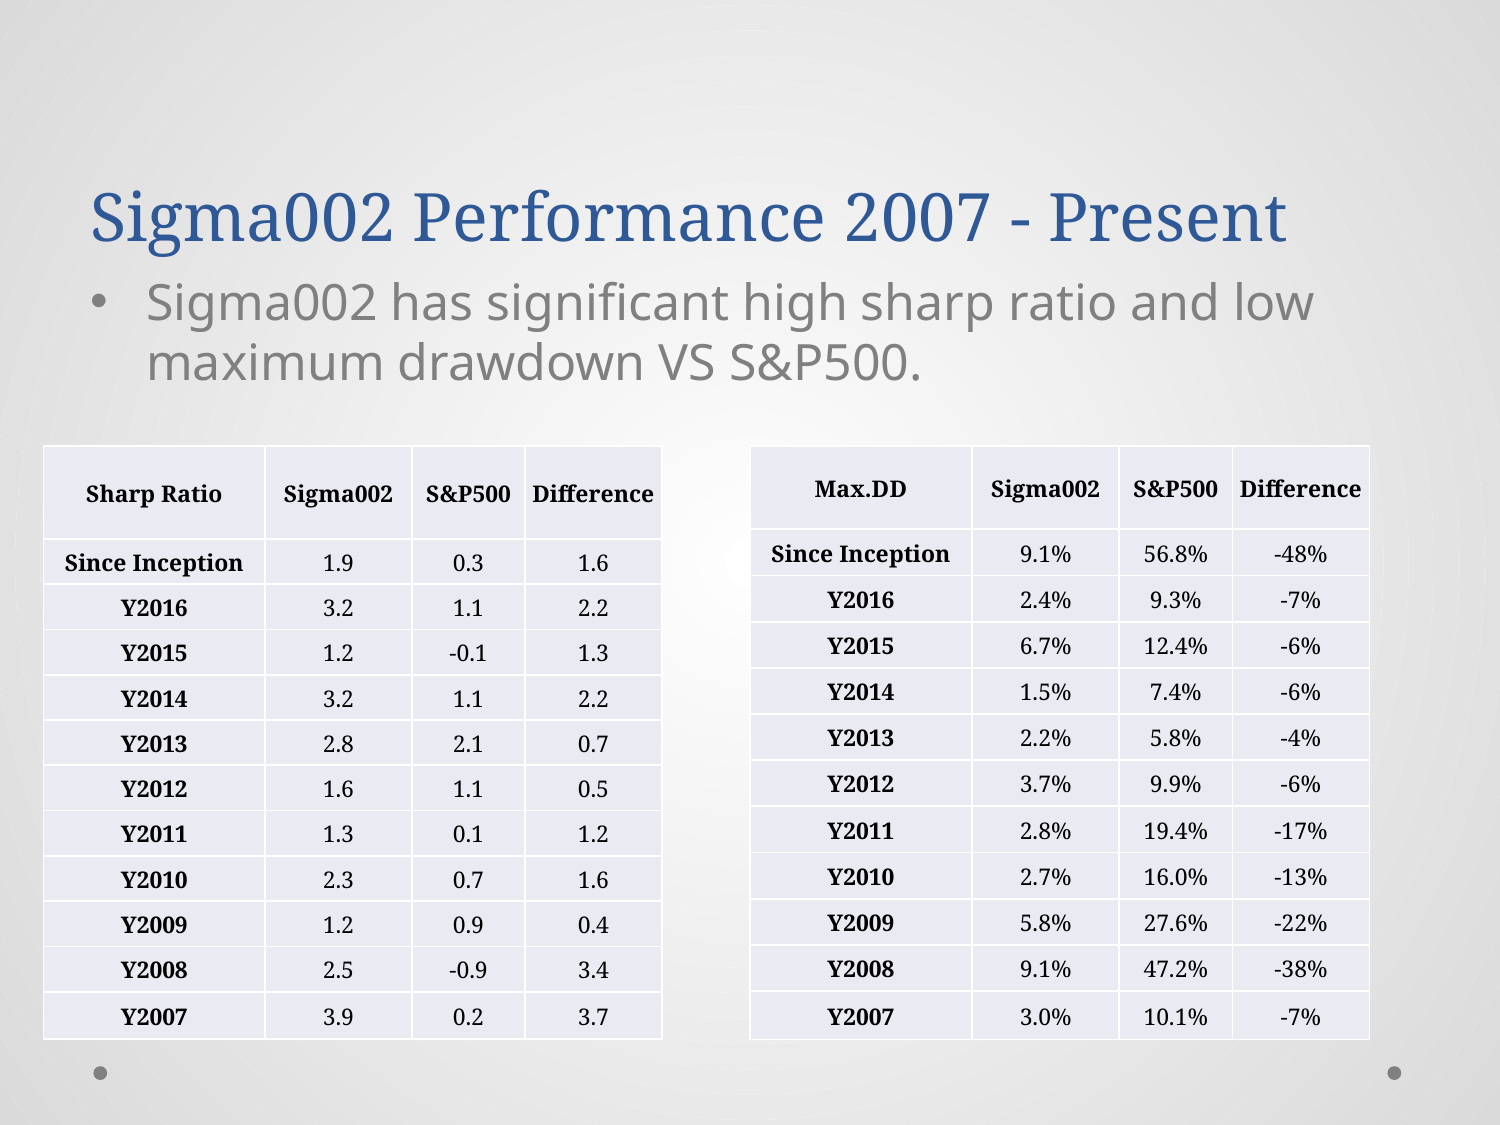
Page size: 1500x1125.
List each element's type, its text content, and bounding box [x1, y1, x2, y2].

table_cell 0.7 [526, 721, 661, 764]
table_cell 2.5 [266, 947, 411, 991]
table_cell -6% [1233, 623, 1369, 667]
table_cell 27.6% [1120, 900, 1232, 944]
table_cell -7% [1233, 992, 1369, 1039]
table_cell 56.8% [1120, 530, 1232, 575]
table_cell 1.2 [266, 902, 411, 946]
table_cell 6.7% [973, 623, 1118, 667]
table_cell 1.5% [973, 669, 1118, 713]
table_header S&P500 [413, 447, 524, 538]
table_cell Since Inception [44, 540, 264, 583]
table_cell 19.4% [1120, 807, 1232, 852]
table_cell 0.7 [413, 857, 524, 900]
table_cell Y2016 [751, 576, 971, 621]
table_cell 2.2% [973, 715, 1118, 759]
table_cell -0.1 [413, 630, 524, 674]
table_cell Y2007 [751, 992, 971, 1039]
table_cell Y2011 [751, 807, 971, 852]
table_cell 1.2 [266, 630, 411, 674]
table_cell 2.8% [973, 807, 1118, 852]
table_cell 2.2 [526, 676, 661, 719]
table_cell 1.3 [526, 630, 661, 674]
table_cell 1.3 [266, 811, 411, 855]
table_cell -22% [1233, 900, 1369, 944]
table_cell Y2011 [44, 811, 264, 855]
table_cell -38% [1233, 946, 1369, 990]
table_cell 1.1 [413, 585, 524, 629]
table_cell Y2010 [751, 853, 971, 898]
table_cell Since Inception [751, 530, 971, 575]
table_header Difference [526, 447, 661, 538]
table_cell Y2008 [751, 946, 971, 990]
table_cell -6% [1233, 669, 1369, 713]
table_cell -17% [1233, 807, 1369, 852]
table_cell Y2012 [44, 766, 264, 810]
table_cell Y2009 [44, 902, 264, 946]
table_cell 1.6 [266, 766, 411, 810]
table_cell 1.6 [526, 857, 661, 900]
table_header S&P500 [1120, 447, 1232, 528]
table_cell 0.2 [413, 993, 524, 1038]
table_cell Y2012 [751, 761, 971, 805]
table_cell 1.2 [526, 811, 661, 855]
table_header Sigma002 [973, 447, 1118, 528]
table_header Sharp Ratio [44, 447, 264, 538]
table_cell 1.9 [266, 540, 411, 583]
table_cell 2.8 [266, 721, 411, 764]
table_cell Y2007 [44, 993, 264, 1038]
table_cell -6% [1233, 761, 1369, 805]
table_cell 1.1 [413, 676, 524, 719]
table_cell 2.3 [266, 857, 411, 900]
table_cell 3.0% [973, 992, 1118, 1039]
table_cell 2.1 [413, 721, 524, 764]
table_cell 0.4 [526, 902, 661, 946]
table_cell -13% [1233, 853, 1369, 898]
table_cell 9.1% [973, 530, 1118, 575]
table_cell Y2008 [44, 947, 264, 991]
table_cell 9.3% [1120, 576, 1232, 621]
table_cell 9.1% [973, 946, 1118, 990]
table_cell 12.4% [1120, 623, 1232, 667]
table_cell 1.1 [413, 766, 524, 810]
table_cell 7.4% [1120, 669, 1232, 713]
table_cell -7% [1233, 576, 1369, 621]
table_cell 2.4% [973, 576, 1118, 621]
table_cell 2.7% [973, 853, 1118, 898]
table_cell Y2010 [44, 857, 264, 900]
table_cell 3.9 [266, 993, 411, 1038]
table_header Difference [1233, 447, 1369, 528]
table_cell Y2009 [751, 900, 971, 944]
table_cell Y2016 [44, 585, 264, 629]
table_header Max.DD [751, 447, 971, 528]
table_cell 16.0% [1120, 853, 1232, 898]
table_cell 3.4 [526, 947, 661, 991]
table_cell 3.7 [526, 993, 661, 1038]
list Sigma002 has significant high sharp ratio and low maximum drawdown VS S&P500. [75, 262, 1425, 1005]
table_cell Y2015 [751, 623, 971, 667]
table_cell -4% [1233, 715, 1369, 759]
table_cell Y2014 [751, 669, 971, 713]
table_cell 5.8% [973, 900, 1118, 944]
table_cell 9.9% [1120, 761, 1232, 805]
table_cell 47.2% [1120, 946, 1232, 990]
table_cell 0.5 [526, 766, 661, 810]
table_cell 3.2 [266, 676, 411, 719]
table_cell Y2014 [44, 676, 264, 719]
table_cell -0.9 [413, 947, 524, 991]
table_cell 2.2 [526, 585, 661, 629]
table_cell 1.6 [526, 540, 661, 583]
table_cell 3.7% [973, 761, 1118, 805]
table_cell Y2013 [751, 715, 971, 759]
table_cell 0.3 [413, 540, 524, 583]
table_cell 5.8% [1120, 715, 1232, 759]
table_cell 0.1 [413, 811, 524, 855]
title Sigma002 Performance 2007 - Present [75, 0, 1425, 262]
table_cell 0.9 [413, 902, 524, 946]
table_cell Y2015 [44, 630, 264, 674]
table_header Sigma002 [266, 447, 411, 538]
table_cell Y2013 [44, 721, 264, 764]
table_cell 3.2 [266, 585, 411, 629]
table_cell -48% [1233, 530, 1369, 575]
table_cell 10.1% [1120, 992, 1232, 1039]
